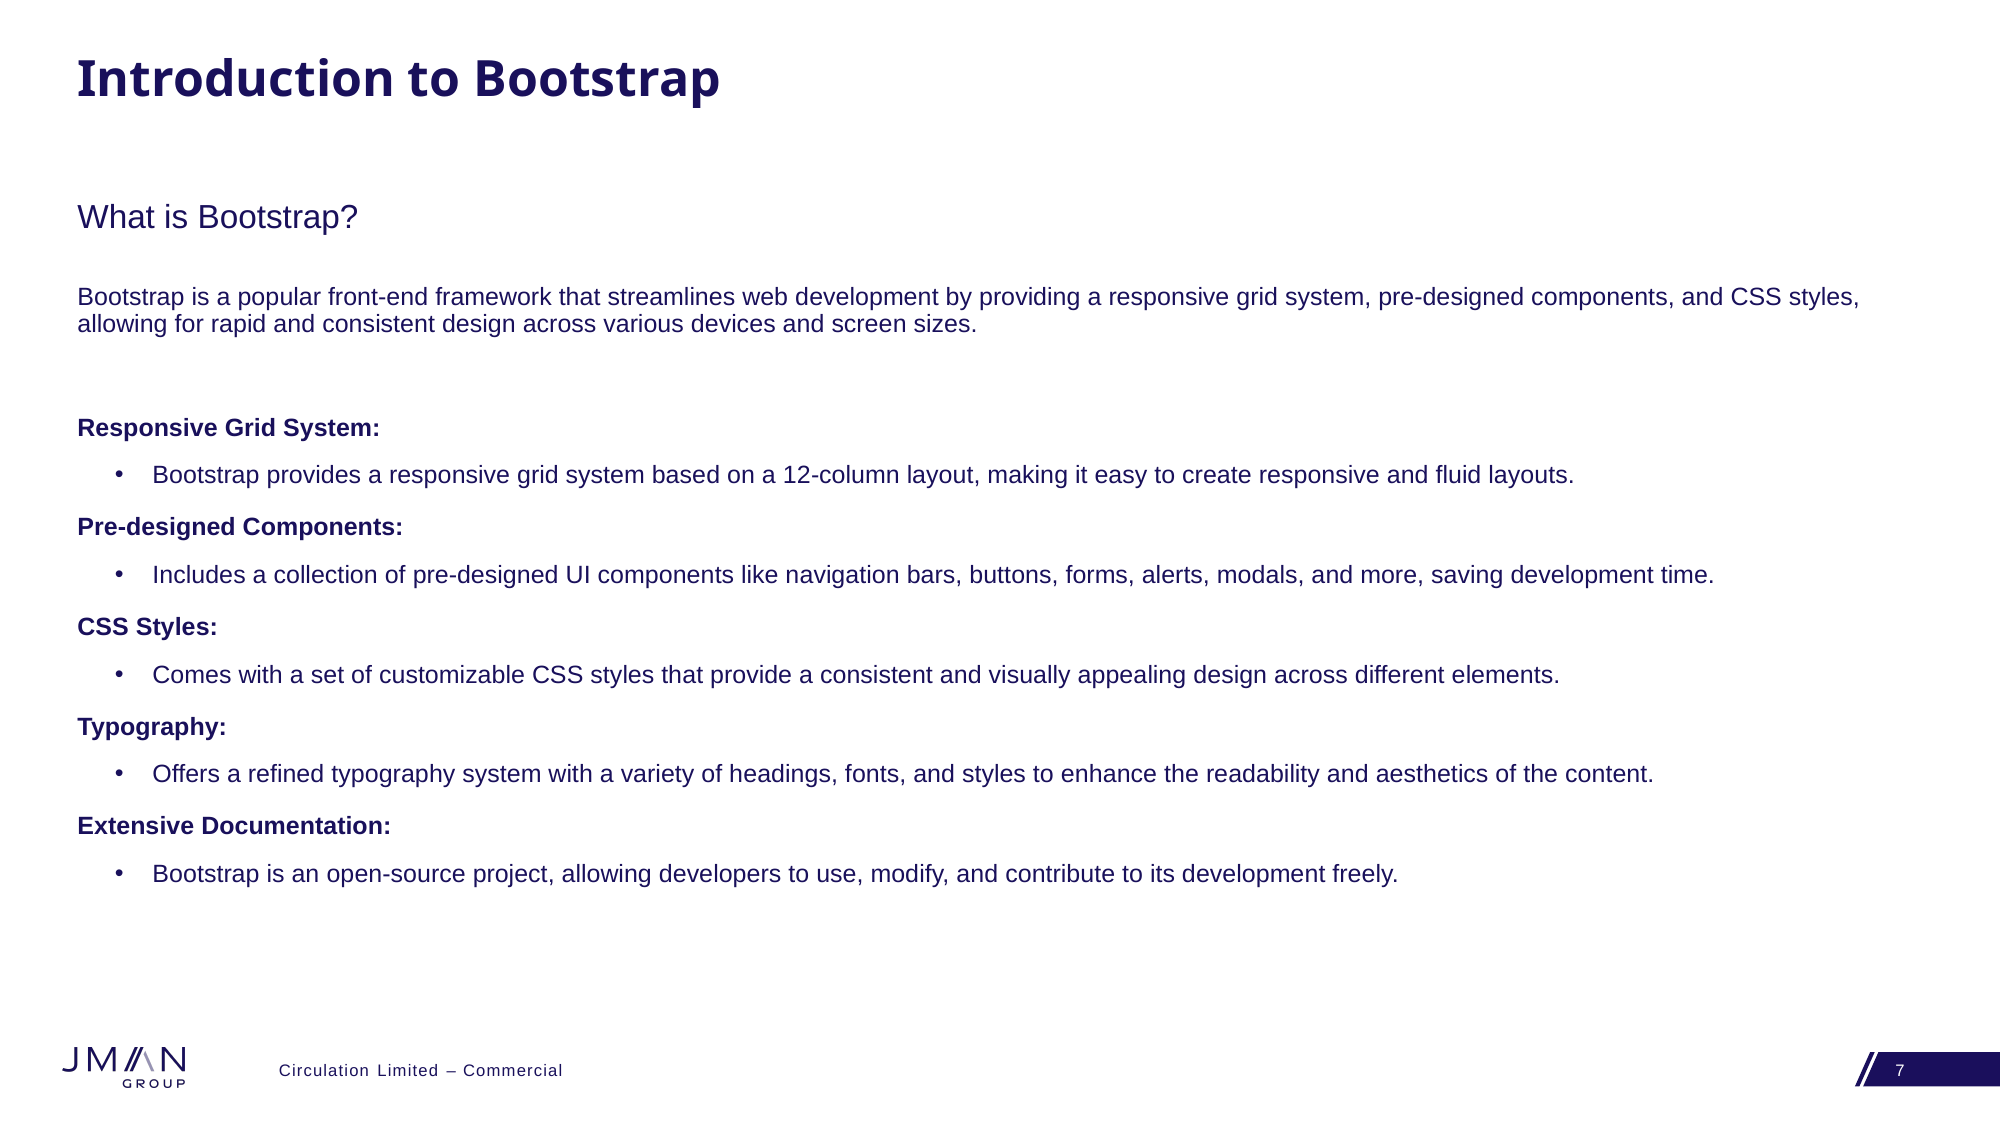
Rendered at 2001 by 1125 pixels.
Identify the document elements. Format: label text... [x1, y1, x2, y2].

list What is Bootstrap? [62, 181, 1938, 255]
picture [62, 1047, 185, 1088]
list Bootstrap is a popular front-end framework that streamlines web development by providing a responsive grid system, pre-designed components, and CSS styles, allowing for rapid and consistent design across various devices and screen sizes. Responsive Grid System: Bootstrap provides a responsive grid system based on a 12-column layout, making it easy to create responsive and fluid layouts. Pre-designed Components: Includes a collection of pre-designed UI components like navigation bars, buttons, forms, alerts, modals, and more, saving development time. CSS Styles: Comes with a set of customizable CSS styles that provide a consistent and visually appealing design across different elements. Typography: Offers a refined typography system with a variety of headings, fonts, and styles to enhance the readability and aesthetics of the content. Extensive Documentation: Bootstrap is an open-source project, allowing developers to use, modify, and contribute to its development freely. [62, 276, 1938, 1011]
title Introduction to Bootstrap [62, 2, 1938, 160]
